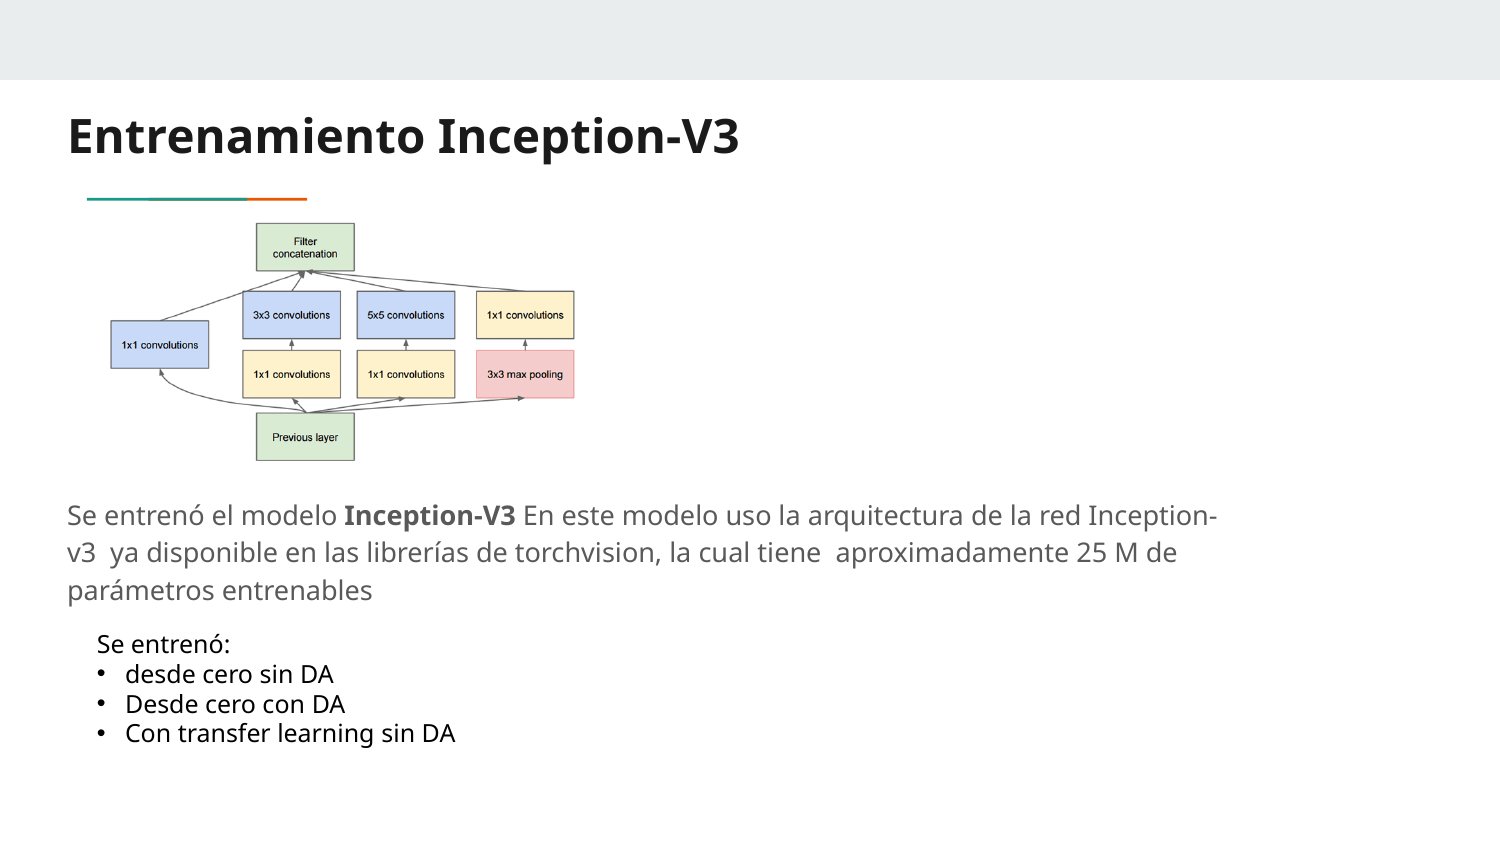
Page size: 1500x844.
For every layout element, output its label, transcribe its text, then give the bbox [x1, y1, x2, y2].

picture [73, 222, 602, 462]
list Se entrenó el modelo Inception-V3 En este modelo uso la arquitectura de la red Inception-v3 ya disponible en las librerías de torchvision, la cual tiene aproximadamente 25 M de parámetros entrenables [52, 478, 1238, 629]
text_box Se entrenó: desde cero sin DA Desde cero con DA Con transfer learning sin DA [82, 620, 478, 756]
title Entrenamiento Inception-V3 [52, 90, 1314, 179]
